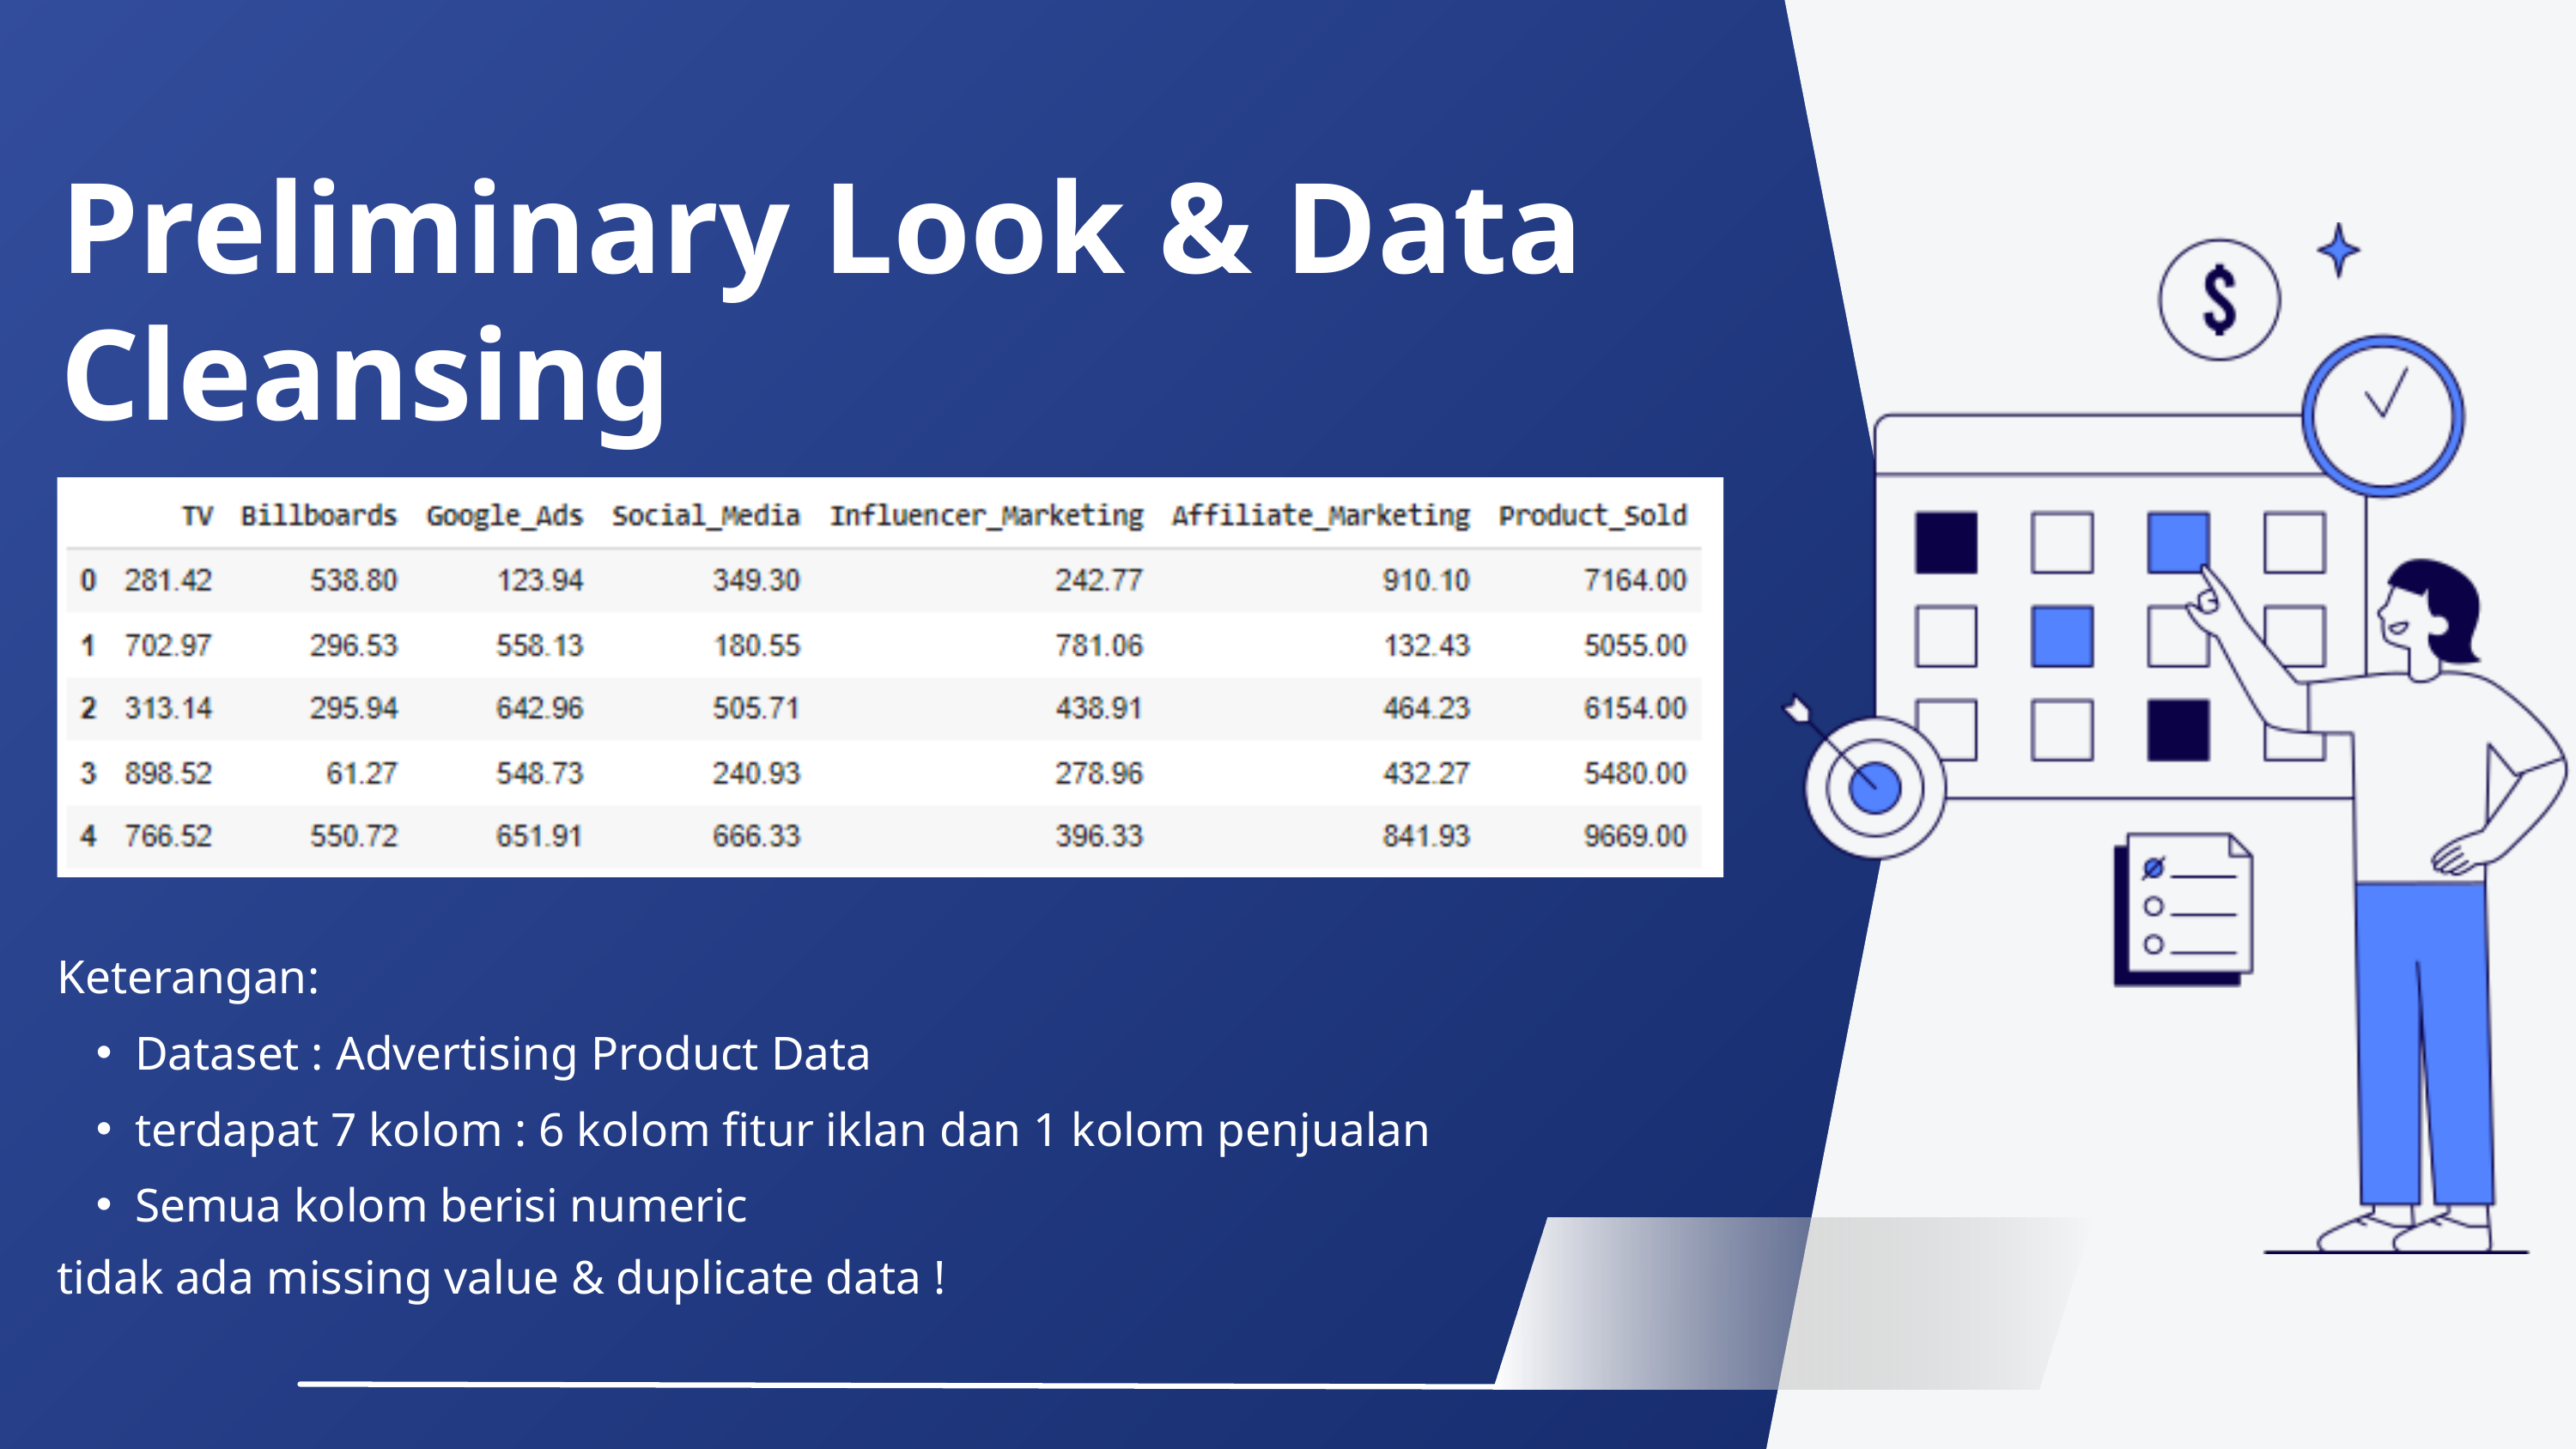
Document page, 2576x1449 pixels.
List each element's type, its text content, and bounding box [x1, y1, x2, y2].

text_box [1759, 0, 2576, 1449]
text_box Preliminary Look & Data Cleansing [60, 155, 1625, 450]
text_box [57, 477, 1724, 877]
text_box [300, 1384, 1499, 1387]
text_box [1492, 1202, 2093, 1390]
text_box Keterangan: Dataset : Advertising Product Data terdapat 7 kolom : 6 kolom fitur iklan dan 1 kolom penjualan Semua kolom berisi numeric [57, 926, 1754, 1232]
text_box tidak ada missing value & duplicate data ! [57, 1227, 1346, 1303]
